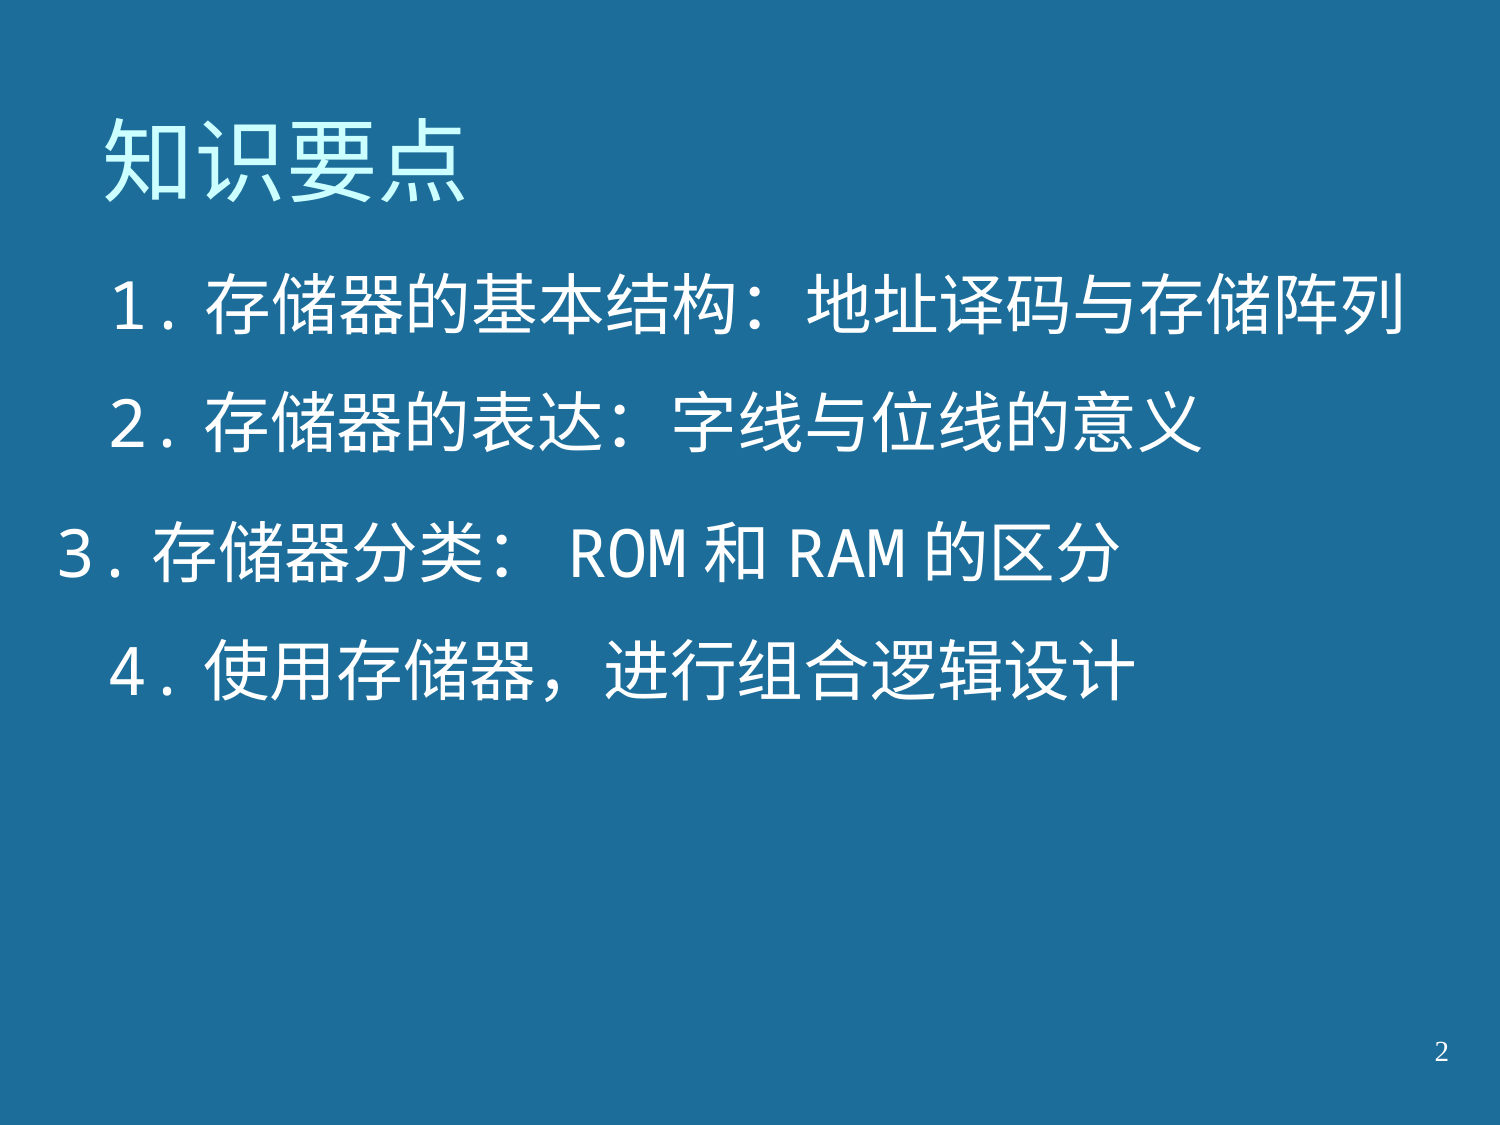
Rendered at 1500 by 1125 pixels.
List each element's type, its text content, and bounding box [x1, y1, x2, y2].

text_box 4.使用存储器，进行组合逻辑设计 [92, 621, 1153, 716]
text_box 3.存储器分类：ROM和RAM的区分 [40, 503, 1138, 598]
text_box 2.存储器的表达：字线与位线的意义 [92, 373, 1220, 469]
slide_number 2 [1151, 1025, 1465, 1100]
text_box 知识要点 [4, 96, 507, 222]
text_box 1.存储器的基本结构：地址译码与存储阵列 [94, 255, 1421, 350]
